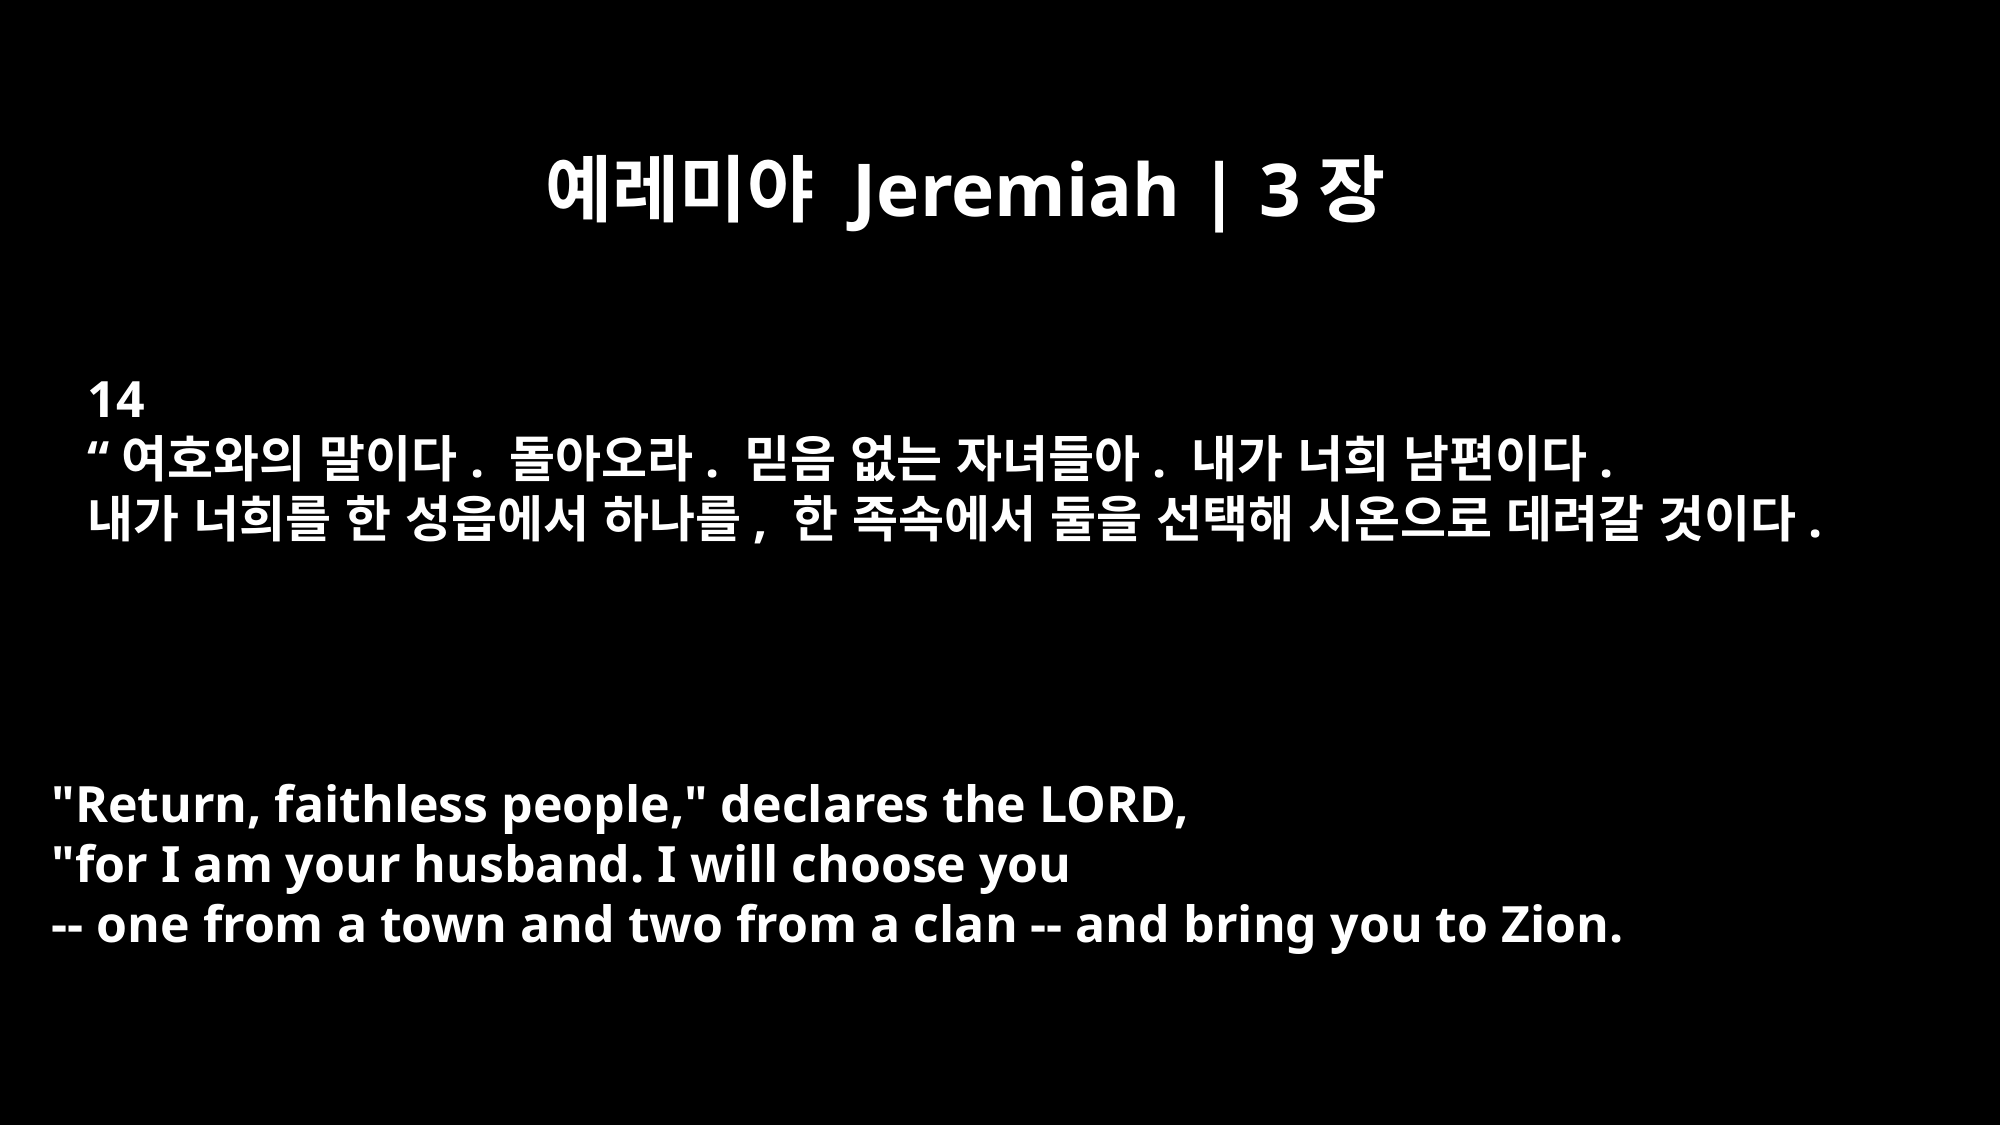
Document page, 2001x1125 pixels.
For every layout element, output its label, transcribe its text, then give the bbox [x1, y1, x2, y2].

text_box 예레미야 Jeremiah | 3장 [530, 136, 1401, 239]
text_box "Return, faithless people," declares the LORD, "for I am your husband. I will choose you -- one from a town and two from a clan -- and bring you to Zion. [37, 764, 1640, 960]
text_box 14 “여호와의 말이다. 돌아오라. 믿음 없는 자녀들아. 내가 너희 남편이다. 내가 너희를 한 성읍에서 하나를, 한 족속에서 둘을 선택해 시온으로 데려갈 것이다. [72, 359, 1838, 555]
